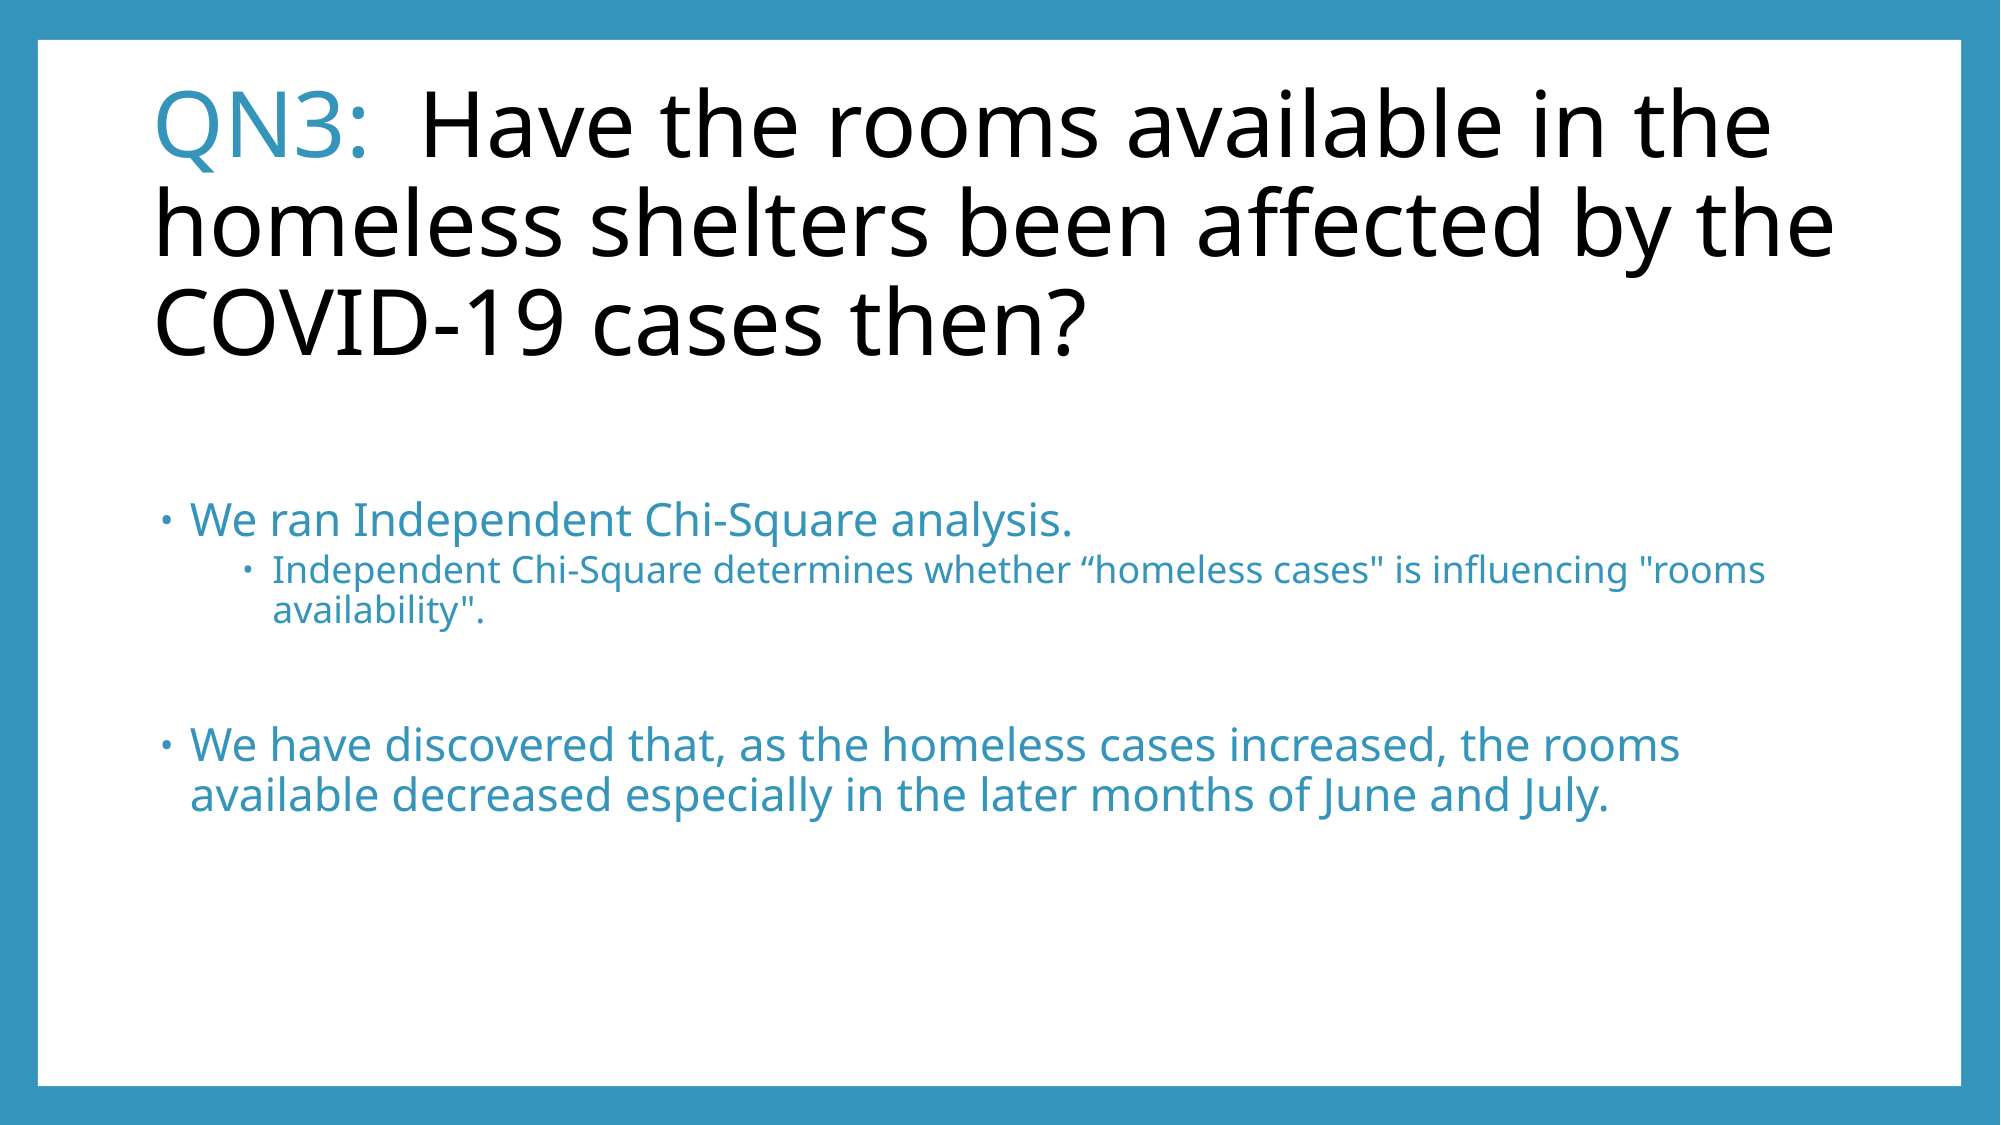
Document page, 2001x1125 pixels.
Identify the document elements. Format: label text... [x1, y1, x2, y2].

list We ran Independent Chi-Square analysis. Independent Chi-Square determines whether “homeless cases" is influencing "rooms availability". We have discovered that, as the homeless cases increased, the rooms available decreased especially in the later months of June and July. [137, 489, 1863, 1014]
title QN3: Have the rooms available in the homeless shelters been affected by the COVID-19 cases then? [137, 59, 1907, 394]
